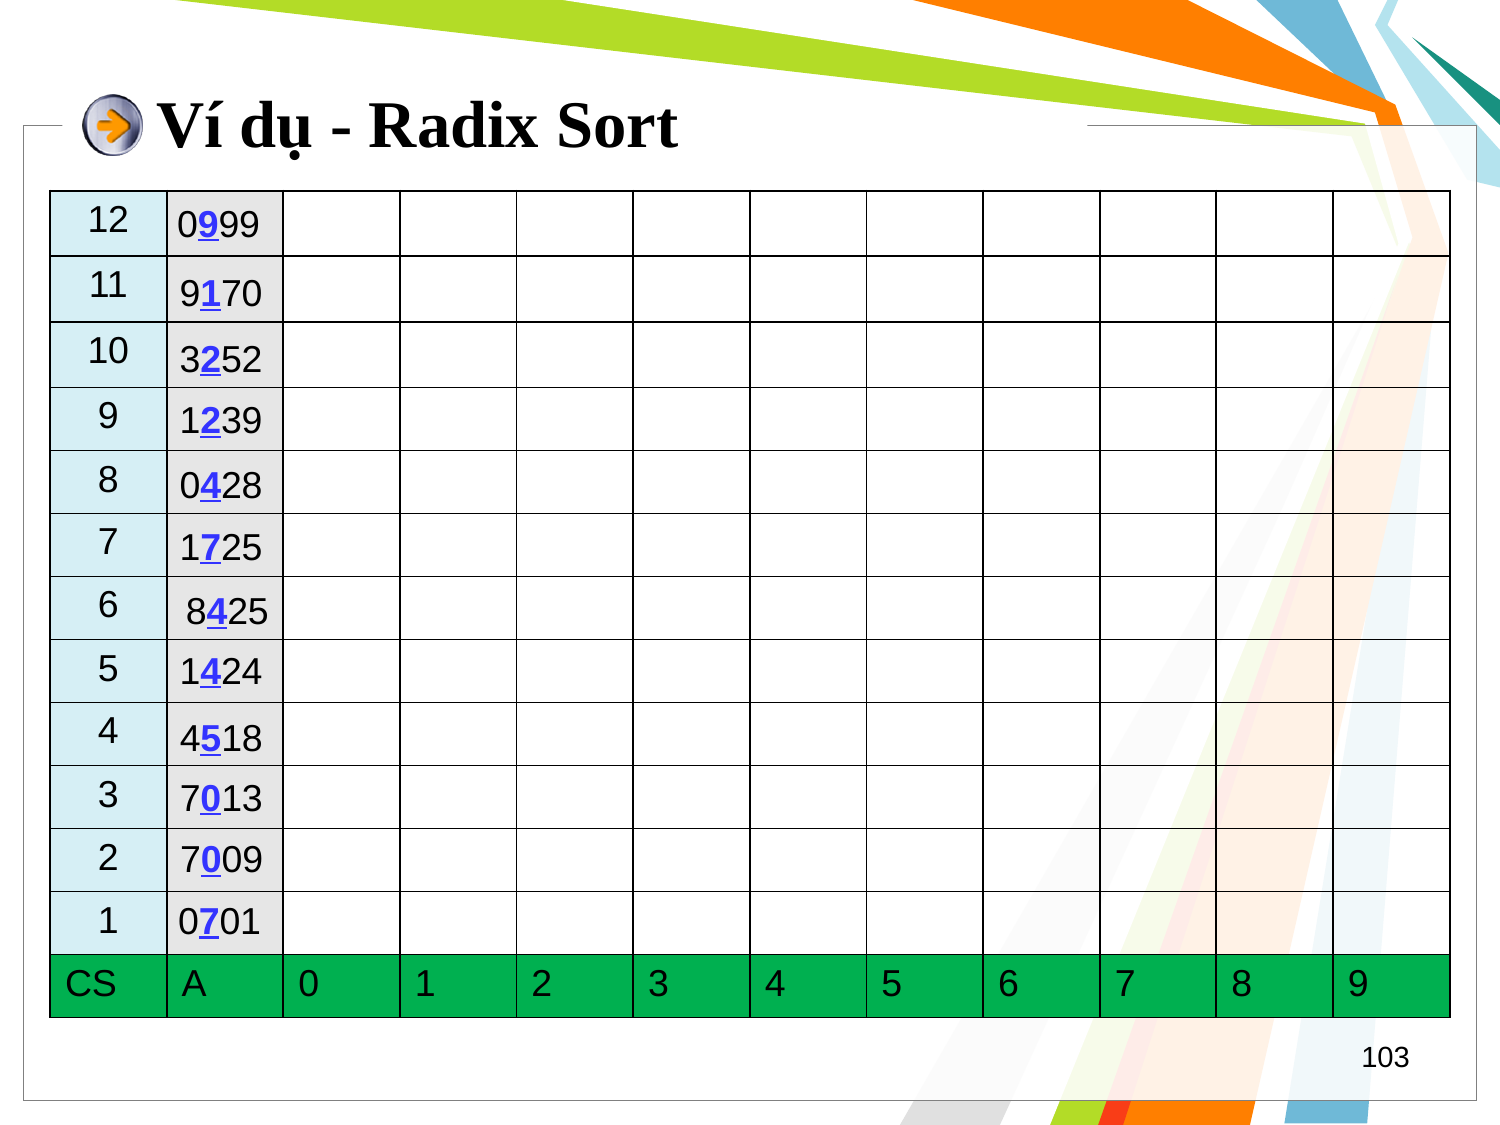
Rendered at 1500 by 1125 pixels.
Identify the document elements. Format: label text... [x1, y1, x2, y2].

table_cell [168, 388, 282, 450]
table_cell [751, 577, 866, 639]
table_cell [517, 388, 632, 450]
table_cell [867, 892, 982, 954]
table_cell [867, 257, 982, 321]
table_cell [1101, 640, 1215, 702]
table_cell 5 [51, 640, 166, 702]
table_cell [1217, 892, 1332, 954]
table_cell [984, 451, 1099, 513]
table_cell 11 [51, 257, 166, 321]
table_cell [284, 892, 399, 954]
table_cell [751, 829, 866, 891]
table_cell [751, 514, 866, 576]
table_cell [517, 640, 632, 702]
text_box 1725 [164, 515, 278, 576]
table_cell [984, 640, 1099, 702]
table_cell [517, 892, 632, 954]
table_cell [517, 514, 632, 576]
table_cell [1101, 514, 1215, 576]
table_cell [1334, 514, 1449, 576]
table_cell 1 [401, 955, 516, 1017]
slide_number 103 [1074, 1030, 1425, 1081]
table_cell [1101, 892, 1215, 954]
table_cell [401, 257, 516, 321]
table_cell [751, 451, 866, 513]
table_cell [984, 514, 1099, 576]
table_cell 7 [51, 514, 166, 576]
table_cell 3 [634, 955, 749, 1017]
table_cell [634, 829, 749, 891]
table_cell [1334, 577, 1449, 639]
table_cell [984, 388, 1099, 450]
table_cell [168, 451, 282, 513]
table_cell [401, 388, 516, 450]
text_box 8425 [171, 579, 284, 640]
table_cell 3 [51, 766, 166, 828]
table_cell [1217, 514, 1332, 576]
table_cell [984, 323, 1099, 387]
table_cell [634, 703, 749, 765]
table_cell [751, 766, 866, 828]
table_cell 9 [1334, 955, 1449, 1017]
table_cell 9 [51, 388, 166, 450]
table_cell [1217, 640, 1332, 702]
table_cell [517, 577, 632, 639]
table_header [1217, 192, 1332, 255]
table_cell [401, 514, 516, 576]
table_cell [401, 703, 516, 765]
table_cell 4 [751, 955, 866, 1017]
table_cell [1101, 829, 1215, 891]
table_cell 6 [984, 955, 1099, 1017]
table_cell [1101, 451, 1215, 513]
table_cell [401, 892, 516, 954]
table_cell [867, 388, 982, 450]
table_cell [634, 388, 749, 450]
table_cell [401, 323, 516, 387]
table_cell [984, 766, 1099, 828]
table_cell [984, 577, 1099, 639]
table_cell [168, 640, 282, 702]
table_cell 5 [867, 955, 982, 1017]
table_cell [867, 514, 982, 576]
table_cell [867, 829, 982, 891]
table_cell [867, 640, 982, 702]
text_box 9170 [164, 261, 278, 322]
table_cell [1217, 323, 1332, 387]
table_cell [517, 766, 632, 828]
table_cell [751, 892, 866, 954]
table_cell [634, 892, 749, 954]
table_cell [284, 257, 399, 321]
table_cell [1334, 451, 1449, 513]
table_header [751, 192, 866, 255]
table_cell [984, 892, 1099, 954]
table_cell [1101, 703, 1215, 765]
table_cell [867, 703, 982, 765]
table_cell [1334, 703, 1449, 765]
table_cell [1217, 451, 1332, 513]
table_cell [1101, 388, 1215, 450]
text_box 7009 [165, 827, 279, 888]
table_cell [634, 577, 749, 639]
table_cell [284, 640, 399, 702]
table_cell [867, 766, 982, 828]
table_cell [634, 766, 749, 828]
table_cell [517, 257, 632, 321]
title Ví dụ - Radix Sort [141, 79, 1175, 163]
table_header [401, 192, 516, 255]
table_header [1334, 192, 1449, 255]
table_cell [751, 323, 866, 387]
table_cell [1101, 257, 1215, 321]
table_cell [168, 829, 282, 891]
table_cell 8 [51, 451, 166, 513]
table_cell [517, 451, 632, 513]
text_box 4518 [165, 706, 278, 766]
table_header [634, 192, 749, 255]
table_cell [634, 323, 749, 387]
table_cell [401, 829, 516, 891]
table_cell [168, 257, 282, 321]
table_cell [168, 703, 282, 765]
table_cell [284, 577, 399, 639]
table_cell [401, 577, 516, 639]
table_cell CS [51, 955, 166, 1017]
table_cell [284, 451, 399, 513]
table_cell [867, 577, 982, 639]
table_header 12 [51, 192, 166, 255]
table_cell [1217, 577, 1332, 639]
table_cell [168, 514, 282, 576]
table_cell [284, 388, 399, 450]
table_header [867, 192, 982, 255]
table_cell [751, 257, 866, 321]
table_cell 2 [51, 829, 166, 891]
table_cell [1217, 257, 1332, 321]
table_cell [867, 323, 982, 387]
table_cell 10 [51, 323, 166, 387]
table_cell [984, 257, 1099, 321]
table_cell [1101, 323, 1215, 387]
table_cell 2 [517, 955, 632, 1017]
table_cell [168, 577, 282, 639]
text_box 7013 [165, 766, 278, 826]
table_cell 6 [51, 577, 166, 639]
table_cell [401, 451, 516, 513]
table_cell [1334, 388, 1449, 450]
table_header [517, 192, 632, 255]
table_cell [1217, 388, 1332, 450]
text_box 0999 [162, 192, 276, 252]
table_header [284, 192, 399, 255]
table_cell [284, 829, 399, 891]
table_cell [284, 323, 399, 387]
table_cell [634, 514, 749, 576]
table_cell [751, 703, 866, 765]
table_cell [751, 640, 866, 702]
table_cell 4 [51, 703, 166, 765]
table_cell [168, 323, 282, 387]
table_cell [867, 451, 982, 513]
table_cell 0 [284, 955, 399, 1017]
table_cell [517, 703, 632, 765]
text_box 0701 [163, 889, 277, 950]
table_cell [284, 766, 399, 828]
table_cell [168, 892, 282, 954]
table_cell [634, 640, 749, 702]
table_cell [1334, 829, 1449, 891]
table_cell [1334, 640, 1449, 702]
table_header [168, 192, 282, 255]
table_cell [1334, 766, 1449, 828]
text_box 1239 [164, 388, 278, 449]
text_box 0428 [164, 453, 278, 514]
table_cell A [168, 955, 282, 1017]
table_cell [634, 257, 749, 321]
table_cell 7 [1101, 955, 1215, 1017]
table_cell [1217, 703, 1332, 765]
table_cell 1 [51, 892, 166, 954]
text_box 1424 [164, 639, 278, 700]
table_cell [1217, 829, 1332, 891]
table_cell [401, 766, 516, 828]
table_cell [1334, 892, 1449, 954]
table_cell [984, 703, 1099, 765]
table_cell [634, 451, 749, 513]
table_cell [517, 829, 632, 891]
table_cell [1101, 577, 1215, 639]
table_cell [1334, 323, 1449, 387]
table_cell [168, 766, 282, 828]
table_cell [1101, 766, 1215, 828]
table_cell [1334, 257, 1449, 321]
table_cell 8 [1217, 955, 1332, 1017]
table_cell [284, 514, 399, 576]
table_cell [1217, 766, 1332, 828]
table_cell [984, 829, 1099, 891]
table_cell [284, 703, 399, 765]
text_box 3252 [164, 327, 278, 387]
table_header [1101, 192, 1215, 255]
table_header [984, 192, 1099, 255]
table_cell [401, 640, 516, 702]
picture [82, 94, 141, 156]
table_cell [517, 323, 632, 387]
table_cell [751, 388, 866, 450]
